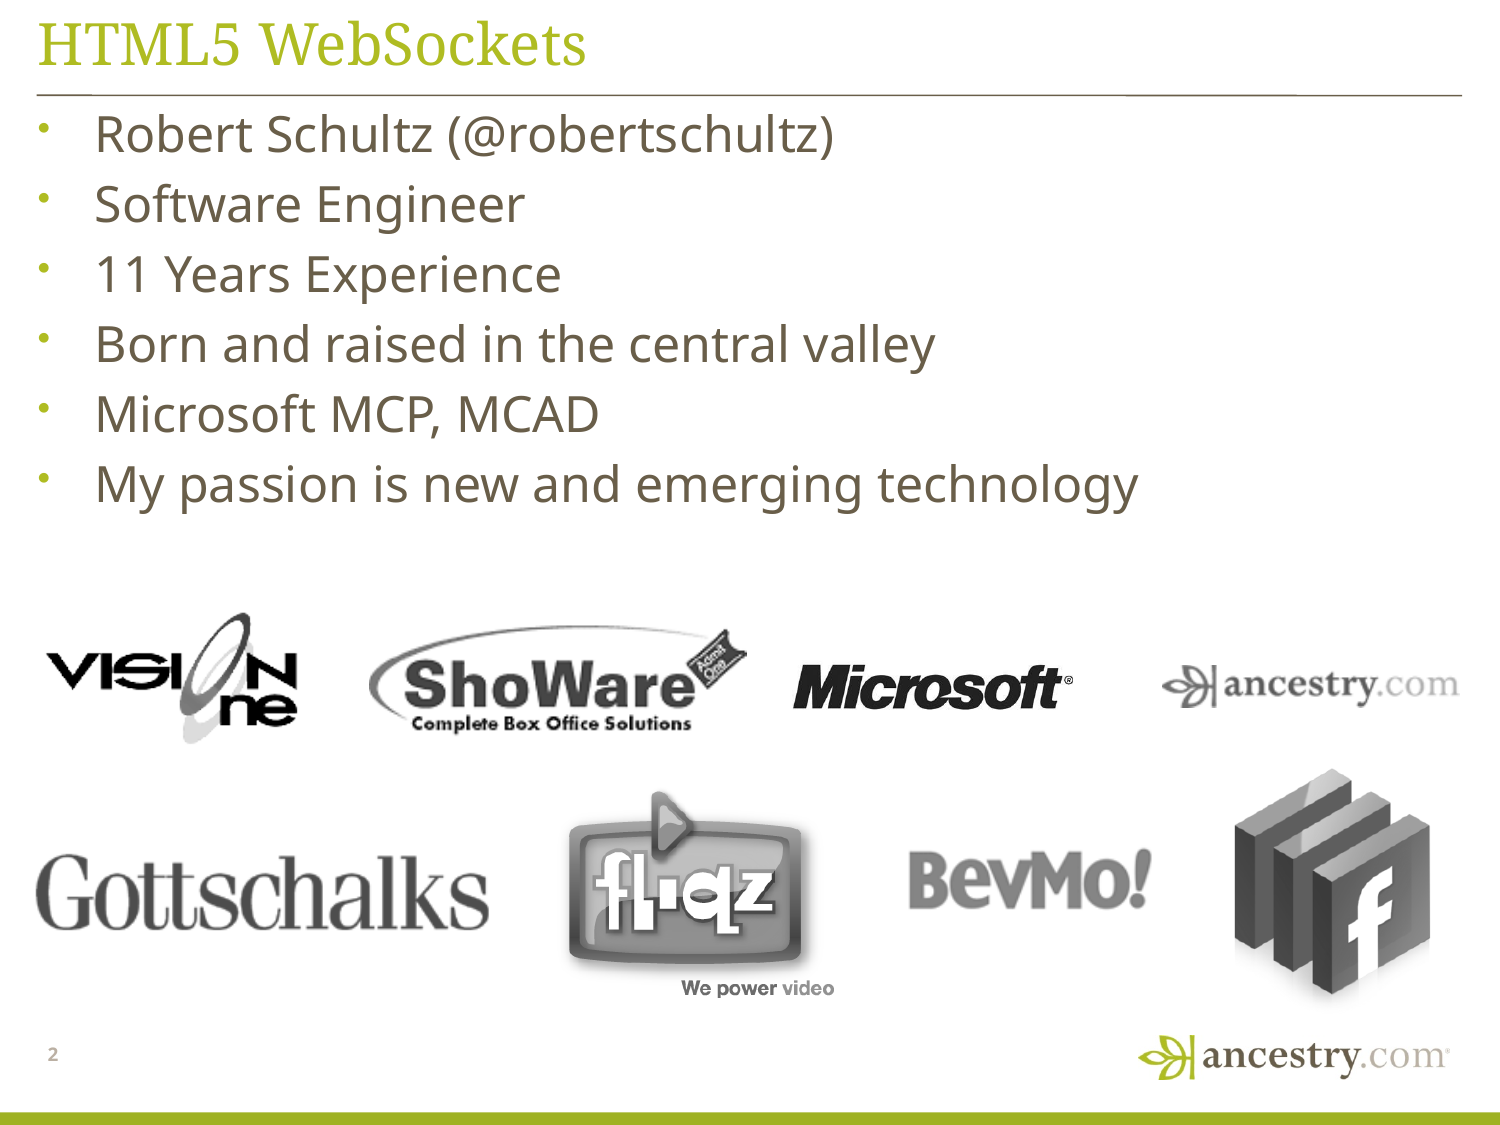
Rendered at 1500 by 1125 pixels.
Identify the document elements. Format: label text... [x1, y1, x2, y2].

picture [1138, 1035, 1450, 1080]
picture [369, 624, 748, 744]
picture [1203, 763, 1461, 1020]
slide_number 2 [37, 1044, 70, 1068]
picture [30, 848, 500, 935]
text_box [25, 0, 277, 51]
picture [552, 574, 1074, 998]
picture [1162, 665, 1461, 709]
list Robert Schultz (@robertschultz) Software Engineer 11 Years Experience Born and raised in the central valley Microsoft MCP, MCAD My passion is new and emerging technology [37, 102, 1463, 628]
picture [30, 605, 323, 758]
picture [893, 834, 1170, 948]
text_box [25, 51, 187, 110]
title HTML5 WebSockets [187, 0, 1463, 86]
